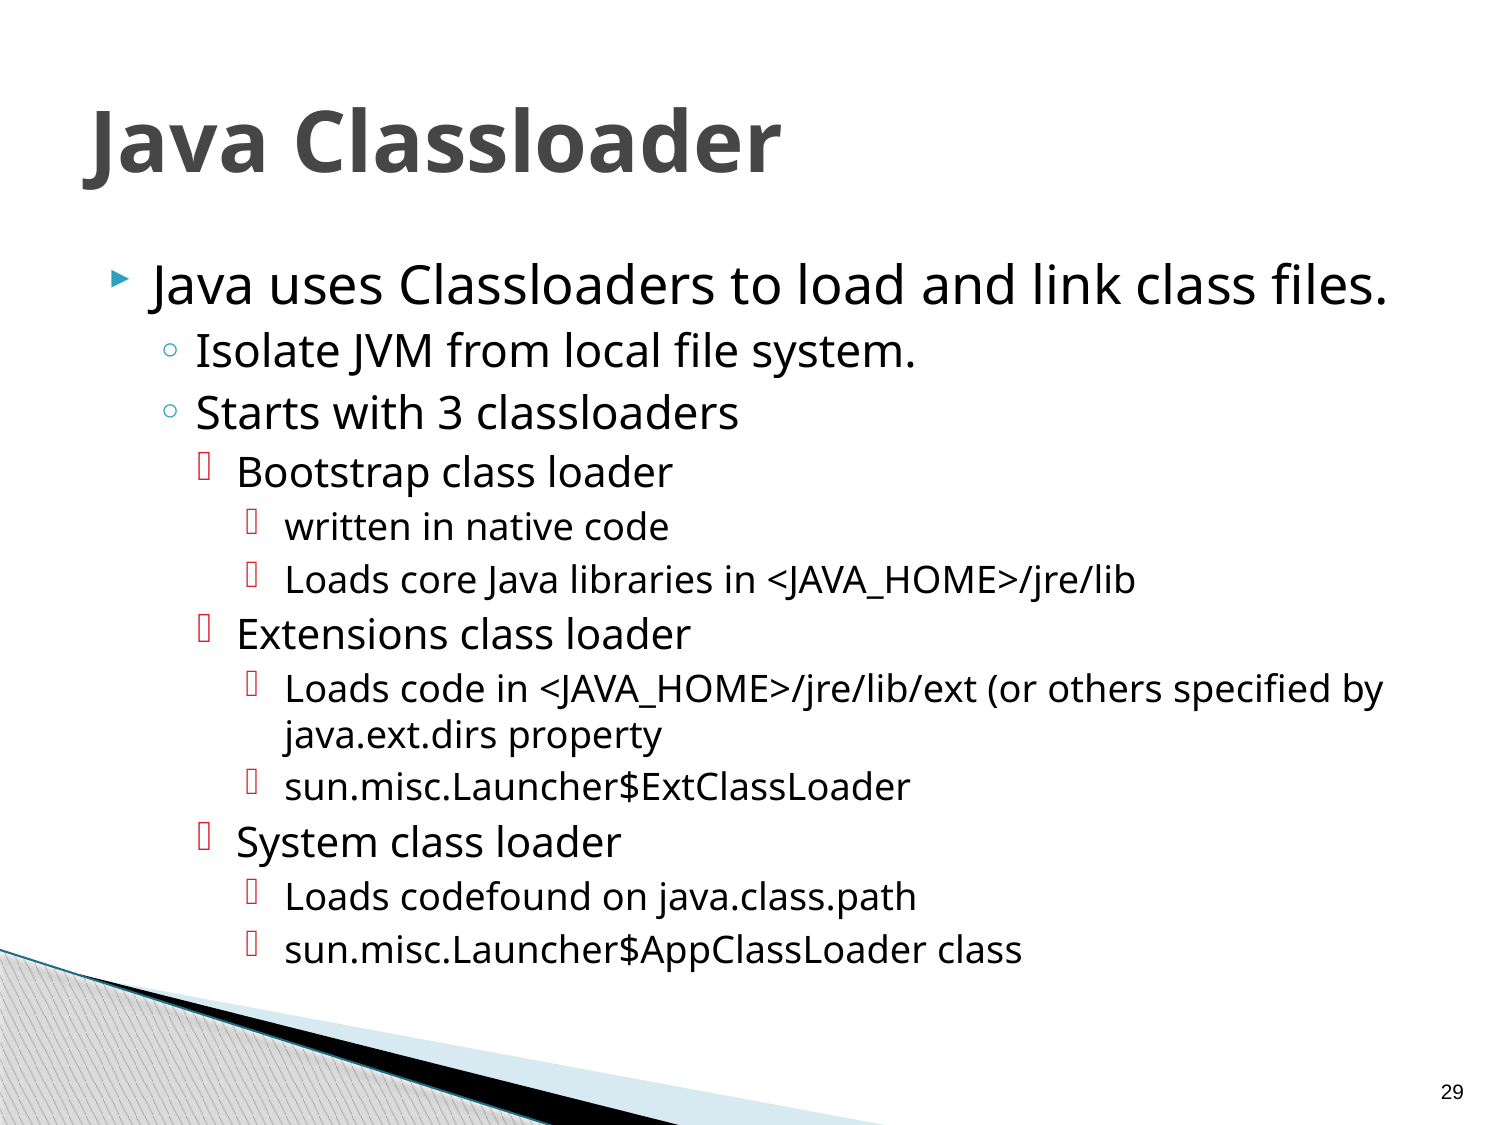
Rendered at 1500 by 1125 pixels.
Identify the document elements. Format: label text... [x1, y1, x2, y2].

slide_number 29 [1418, 1051, 1479, 1112]
list Java uses Classloaders to load and link class files. Isolate JVM from local file system. Starts with 3 classloaders Bootstrap class loader written in native code Loads core Java libraries in <JAVA_HOME>/jre/lib Extensions class loader Loads code in <JAVA_HOME>/jre/lib/ext (or others specified by java.ext.dirs property sun.misc.Launcher$ExtClassLoader System class loader Loads codefound on java.class.path sun.misc.Launcher$AppClassLoader class [75, 243, 1425, 986]
title Java Classloader [75, 45, 1425, 233]
